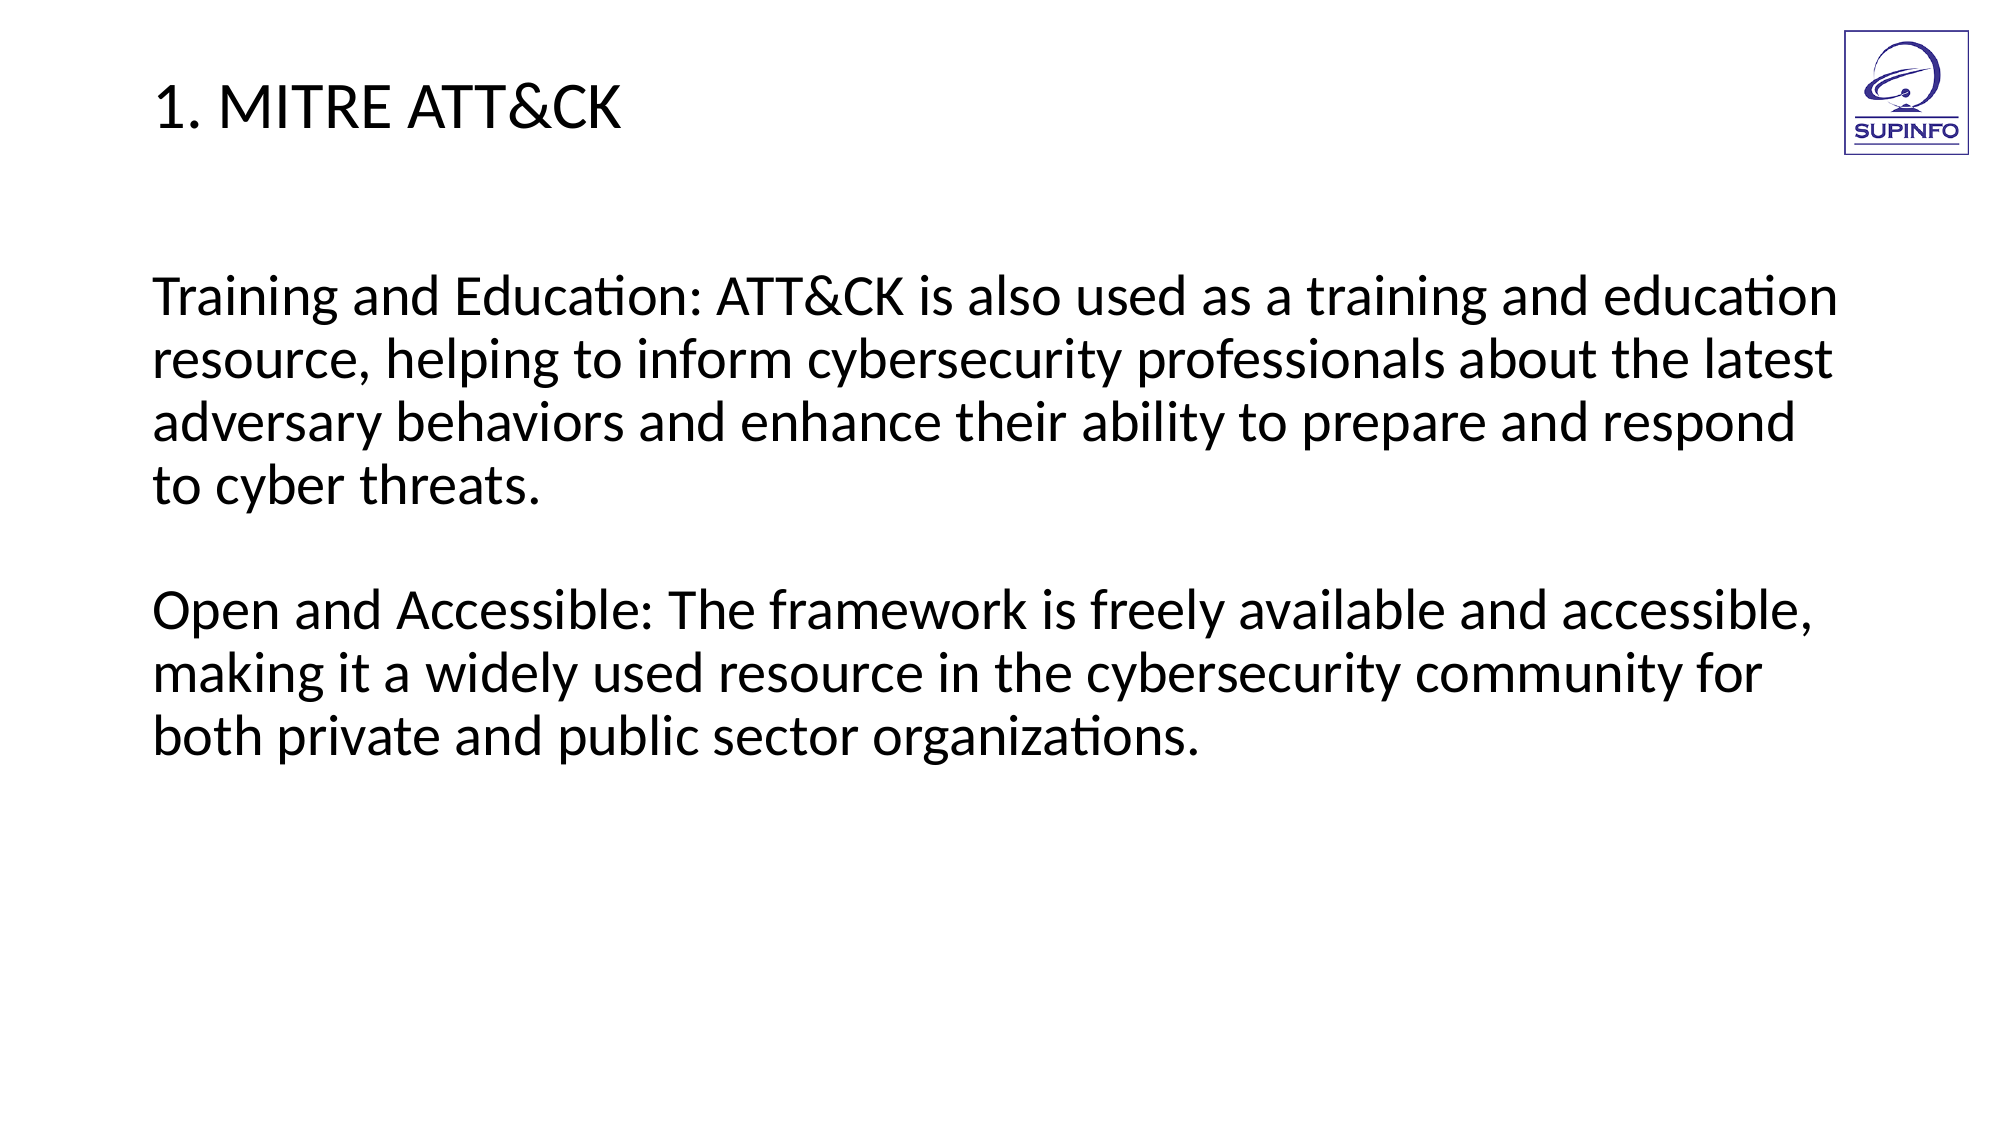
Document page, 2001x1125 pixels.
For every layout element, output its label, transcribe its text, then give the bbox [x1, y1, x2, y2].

list Training and Education: ATT&CK is also used as a training and education resource, helping to inform cybersecurity professionals about the latest adversary behaviors and enhance their ability to prepare and respond to cyber threats. Open and Accessible: The framework is freely available and accessible, making it a widely used resource in the cybersecurity community for both private and public sector organizations. [137, 257, 1863, 1014]
picture [1844, 30, 1969, 155]
list 1. MITRE ATT&CK [137, 63, 1862, 157]
